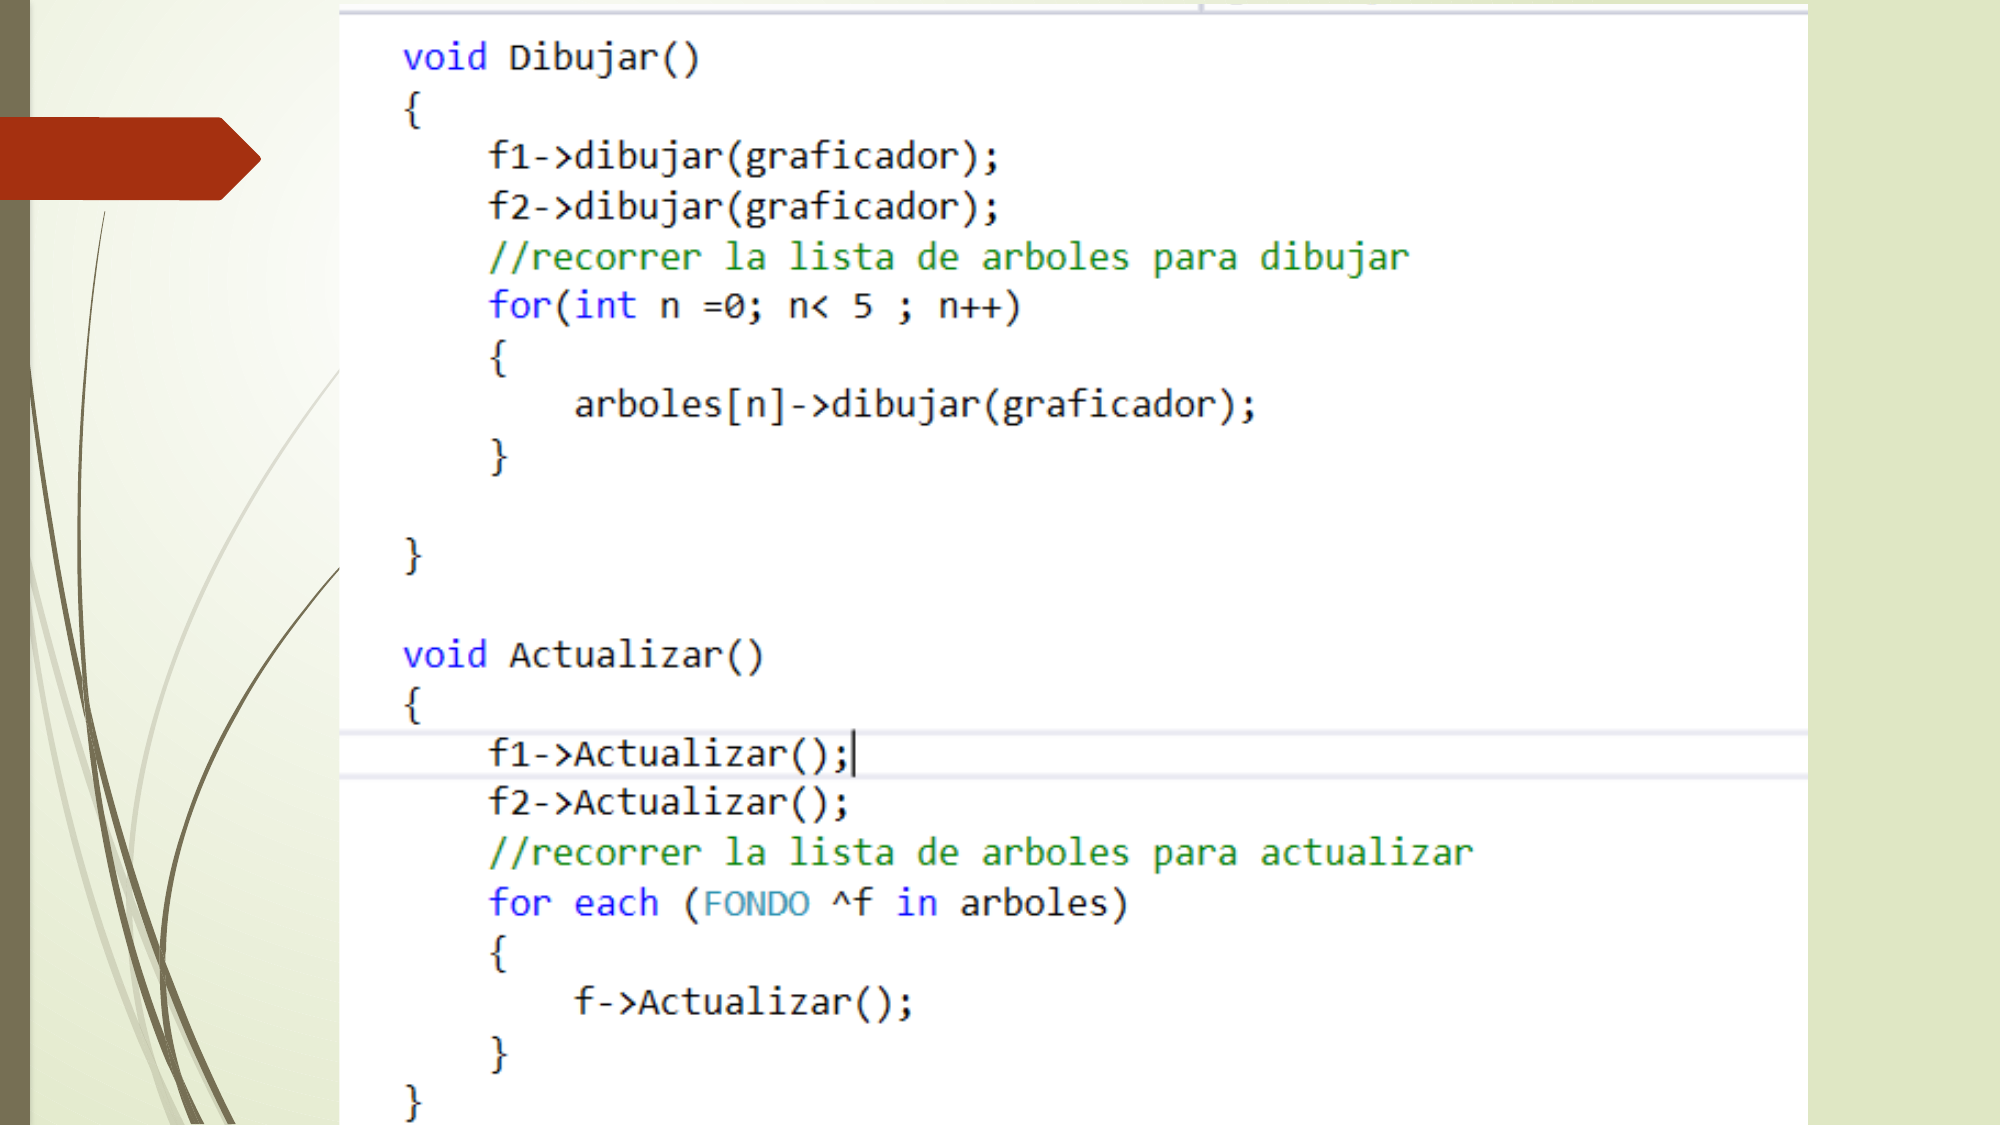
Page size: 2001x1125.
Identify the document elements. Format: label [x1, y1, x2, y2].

picture [339, 3, 1809, 1125]
